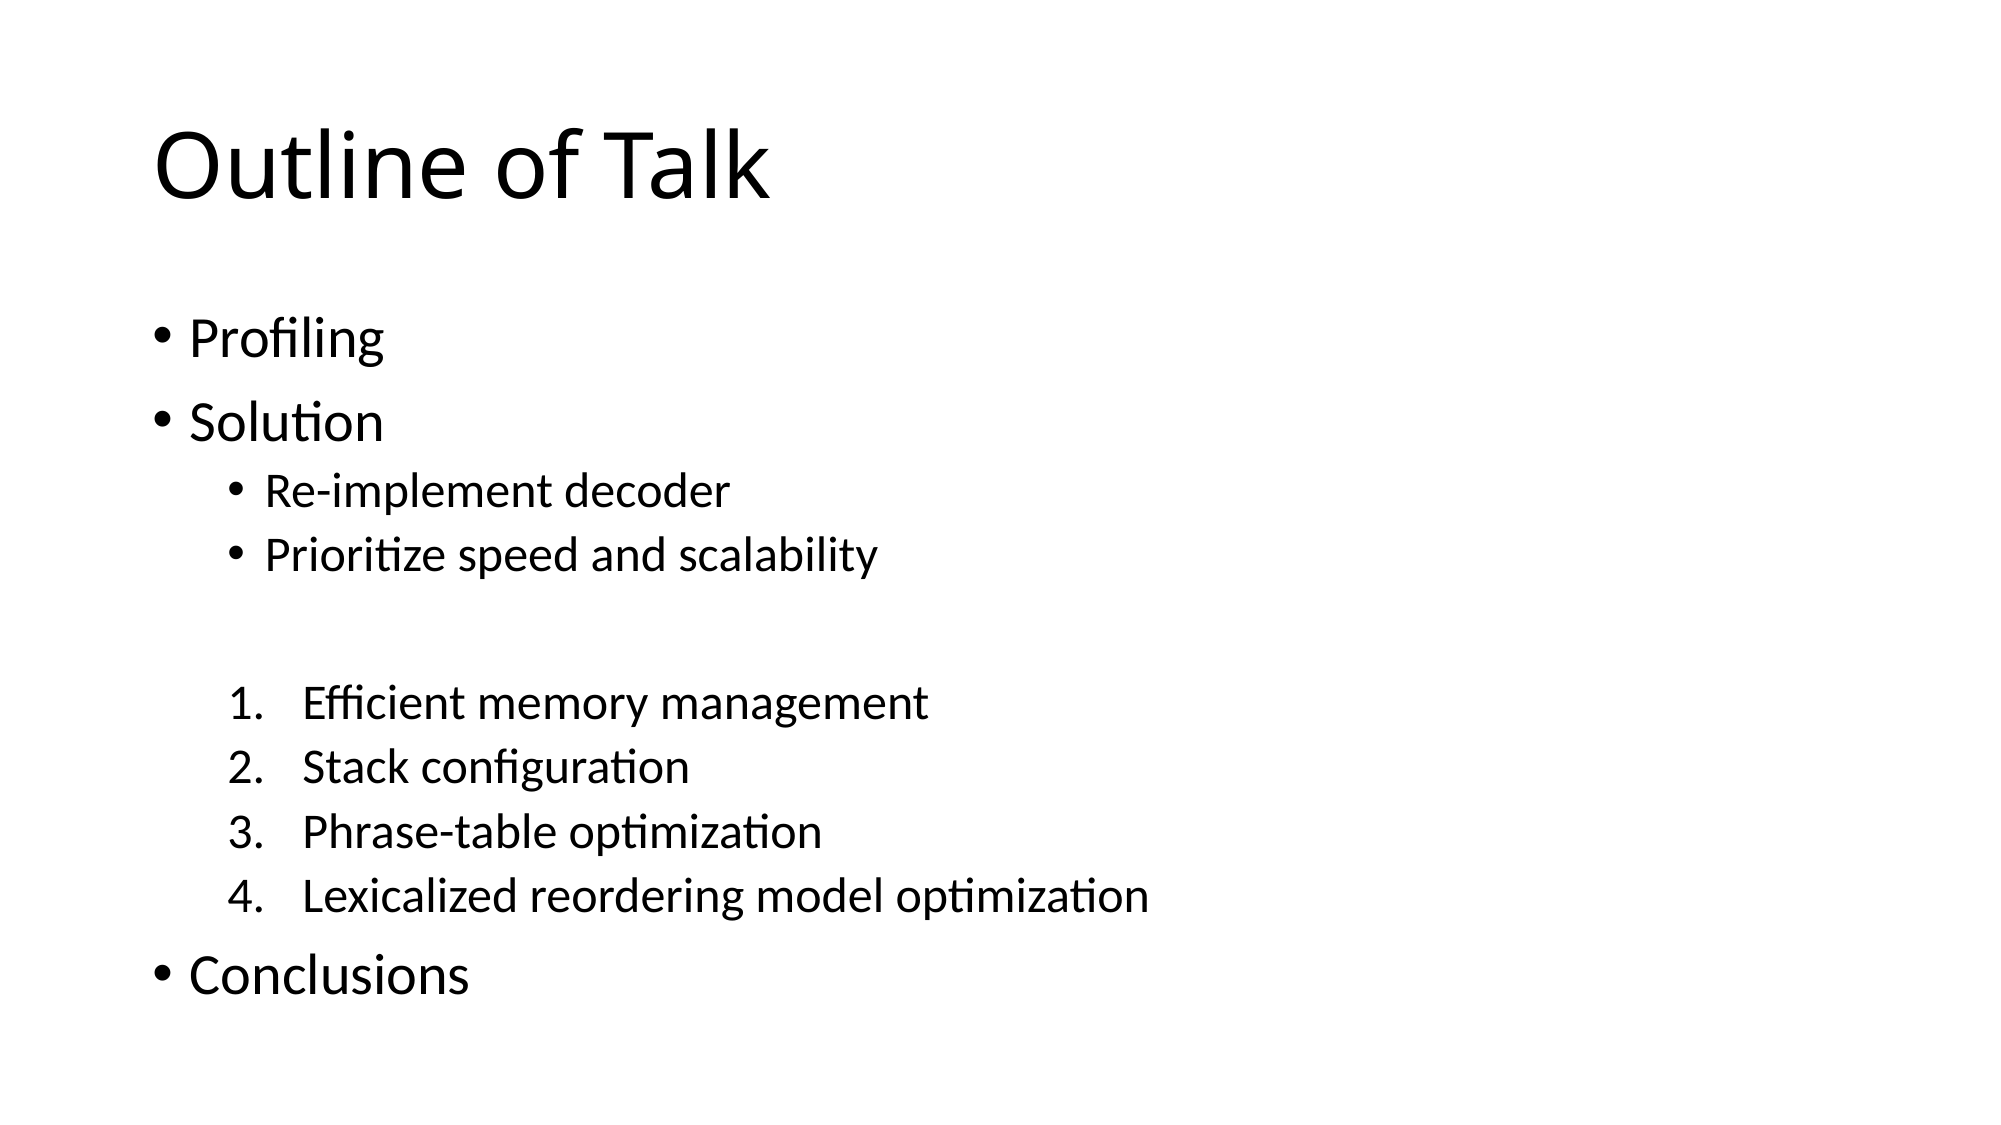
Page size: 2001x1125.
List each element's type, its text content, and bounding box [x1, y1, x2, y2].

title Outline of Talk [137, 59, 1863, 278]
list Profiling Solution Re-implement decoder Prioritize speed and scalability Efficient memory management Stack configuration Phrase-table optimization Lexicalized reordering model optimization Conclusions [137, 299, 1863, 1014]
